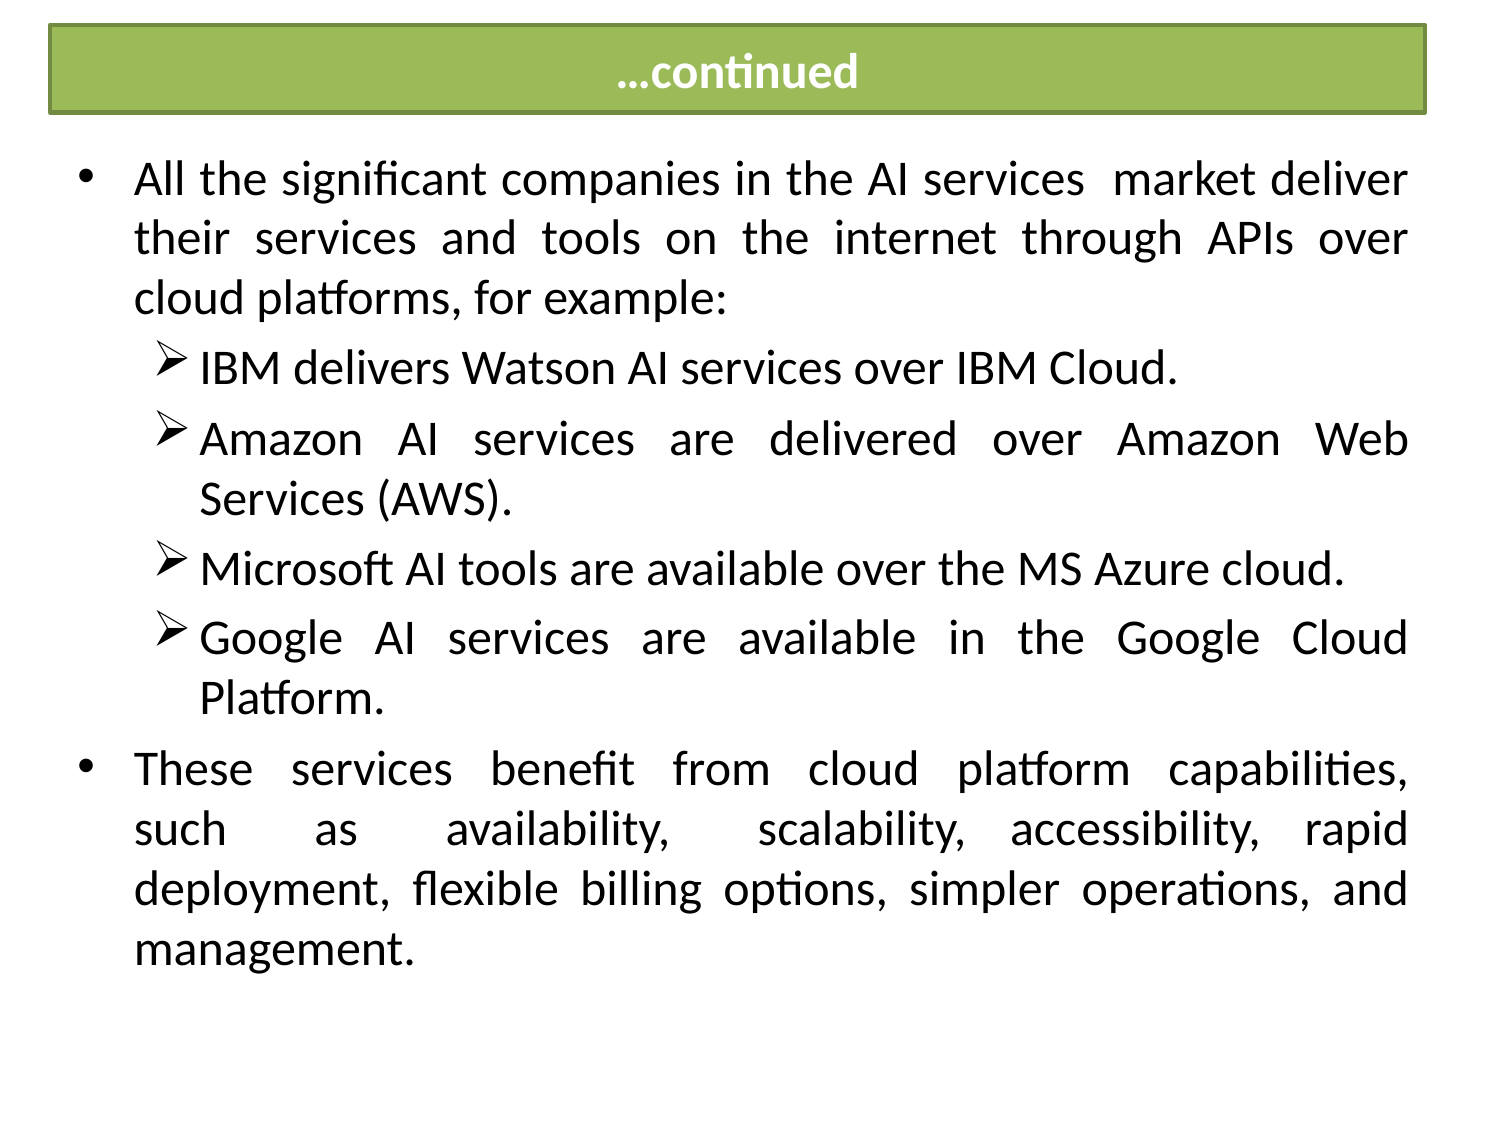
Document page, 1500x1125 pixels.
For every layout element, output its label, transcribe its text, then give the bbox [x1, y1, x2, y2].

list All the significant companies in the AI services market deliver their services and tools on the internet through APIs over cloud platforms, for example: IBM delivers Watson AI services over IBM Cloud. Amazon AI services are delivered over Amazon Web Services (AWS). Microsoft AI tools are available over the MS Azure cloud. Google AI services are available in the Google Cloud Platform. These services benefit from cloud platform capabilities, such as availability, scalability, accessibility, rapid deployment, flexible billing options, simpler operations, and management. [62, 137, 1425, 1005]
title …continued [48, 23, 1427, 115]
